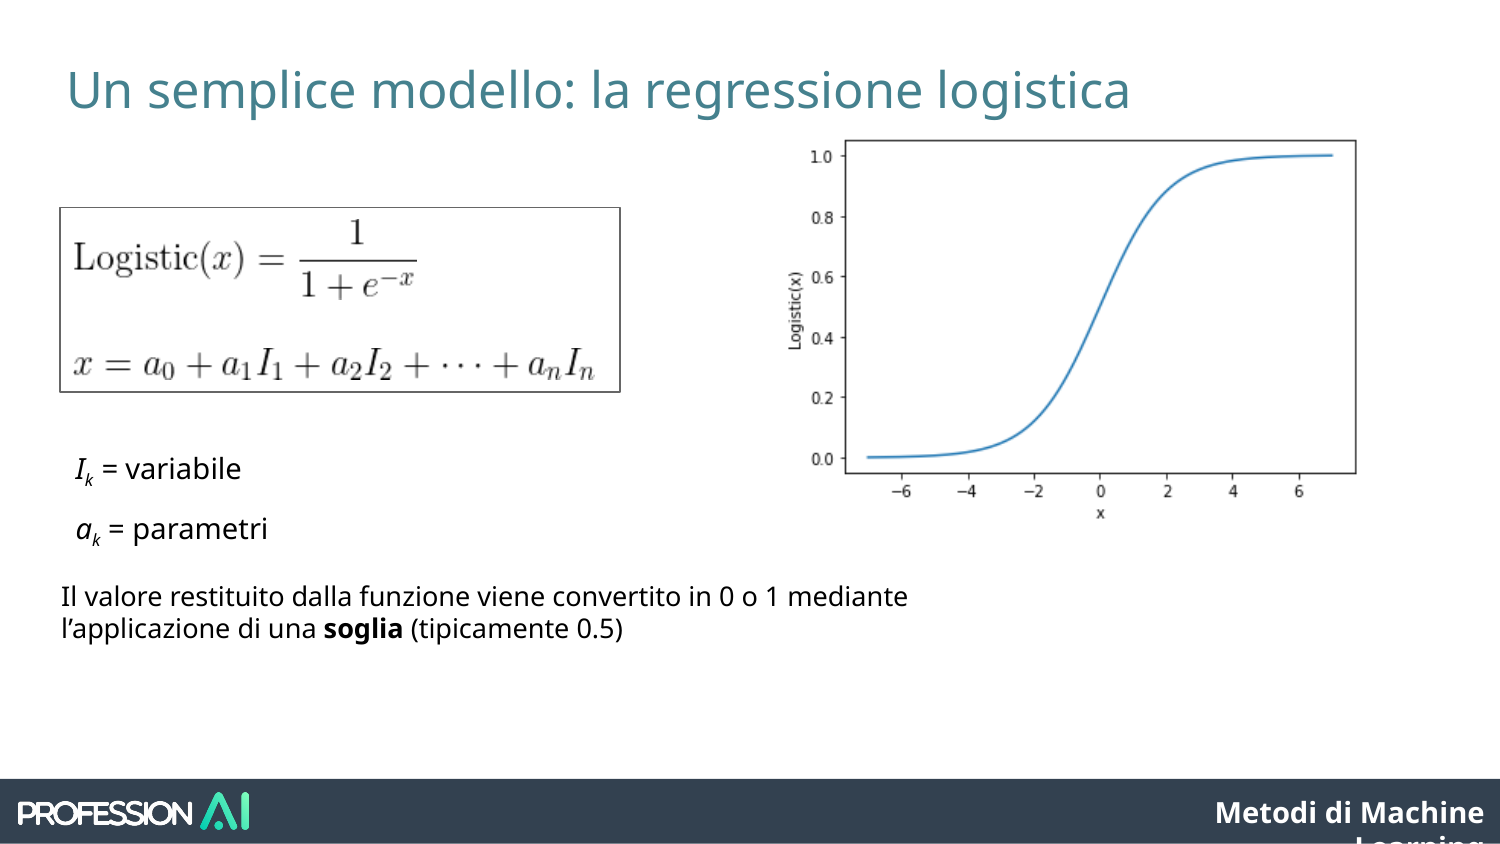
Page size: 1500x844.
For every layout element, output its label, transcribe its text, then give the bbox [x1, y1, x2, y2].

title Un semplice modello: la regressione logistica [51, 42, 1449, 137]
text_box [60, 207, 621, 392]
text_box Metodi di Machine Learning [1099, 778, 1500, 844]
picture [72, 219, 418, 300]
picture [17, 792, 250, 831]
picture [778, 131, 1366, 531]
text_box Il valore restituito dalla funzione viene convertito in 0 o 1 mediante l’applicazione di una soglia (tipicamente 0.5) [46, 564, 1051, 644]
text_box Ik = variabile ak = parametri [60, 415, 583, 527]
text_box [0, 778, 1099, 844]
picture [72, 347, 596, 380]
